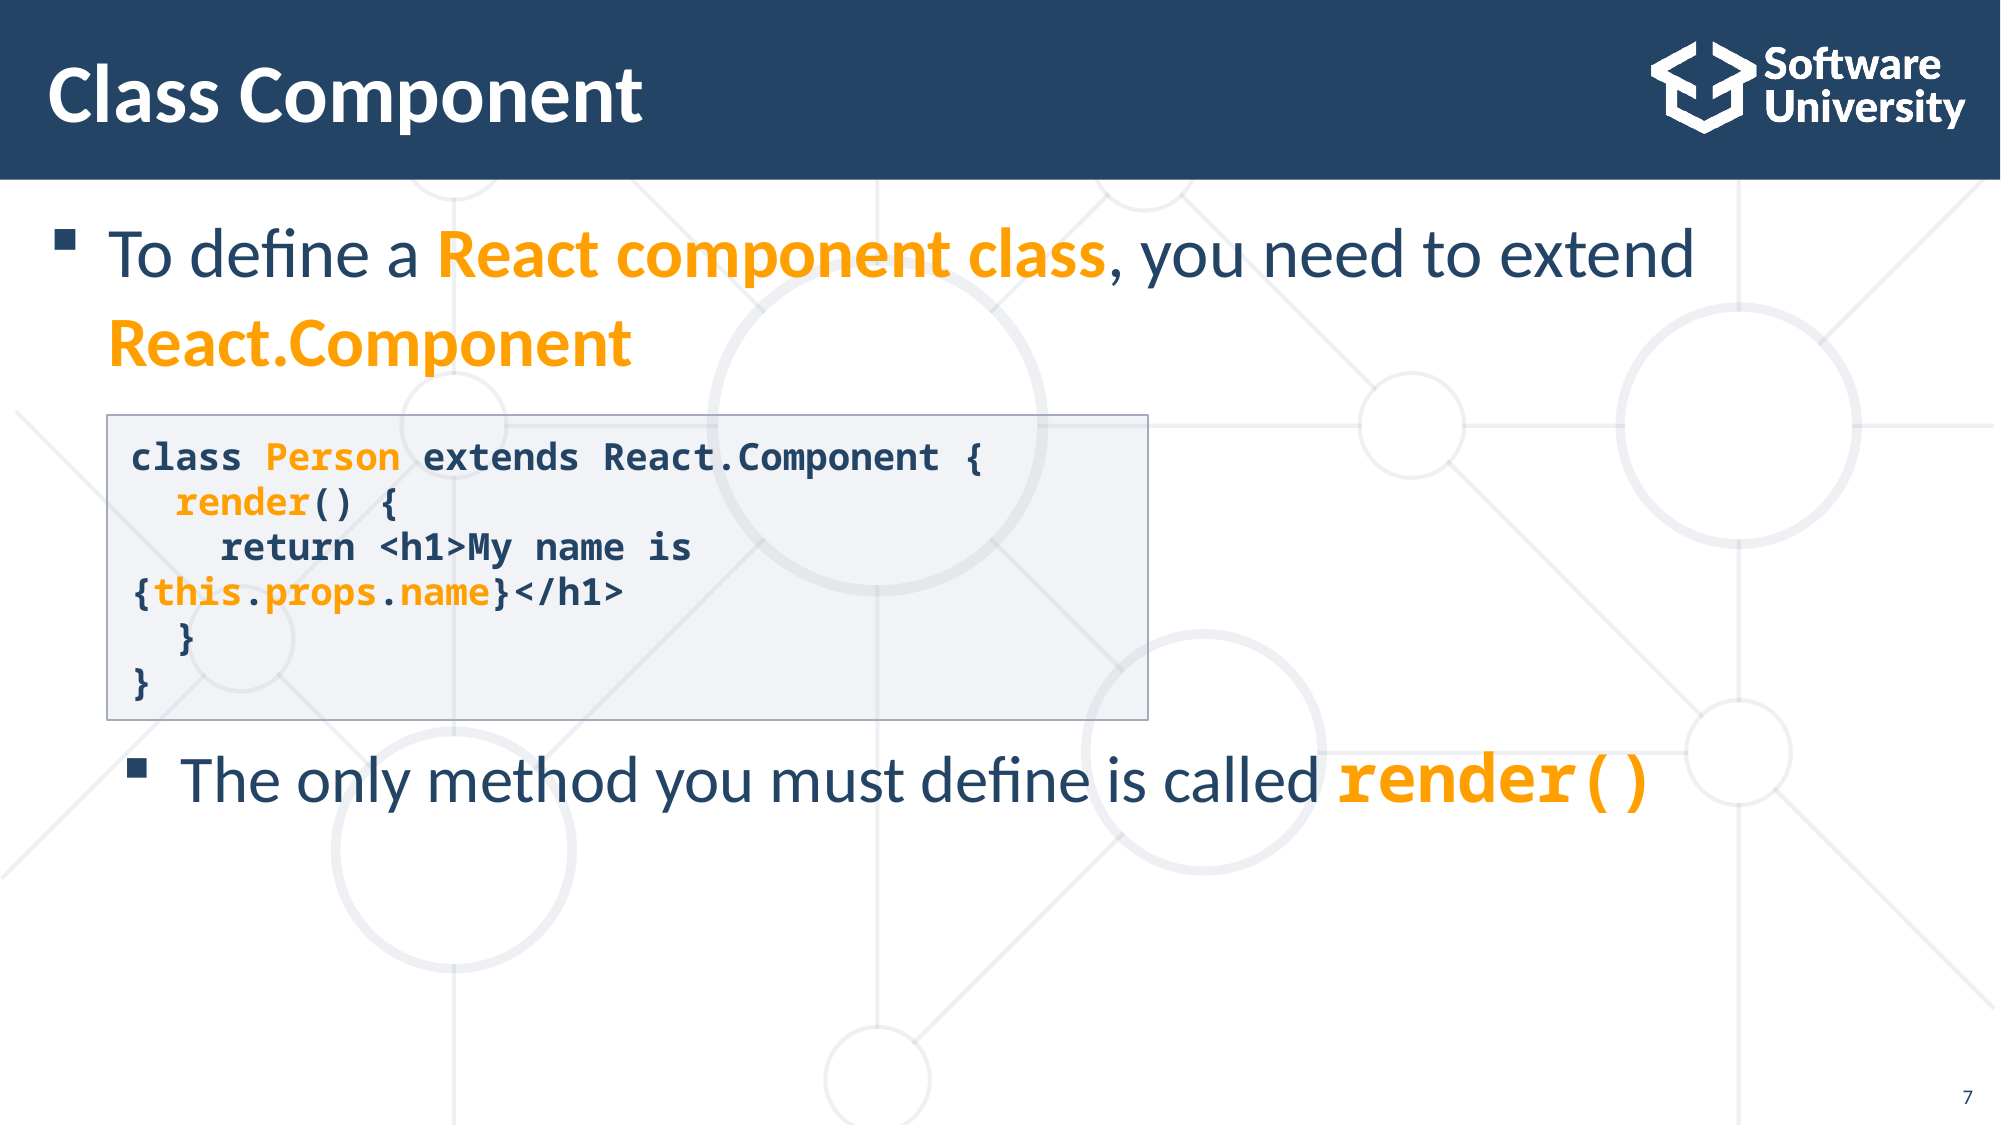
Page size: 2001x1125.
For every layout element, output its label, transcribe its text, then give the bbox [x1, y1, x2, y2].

slide_number ‹#› [1927, 1067, 1989, 1117]
picture [1651, 41, 1966, 134]
text_box class Person extends React.Component { render() { return <h1>My name is {this.props.name}</h1> } } [106, 414, 1148, 721]
title Class Component [31, 16, 1625, 162]
list To define a React component class, you need to extend React.Component The only method you must define is called render() [31, 196, 1970, 1104]
